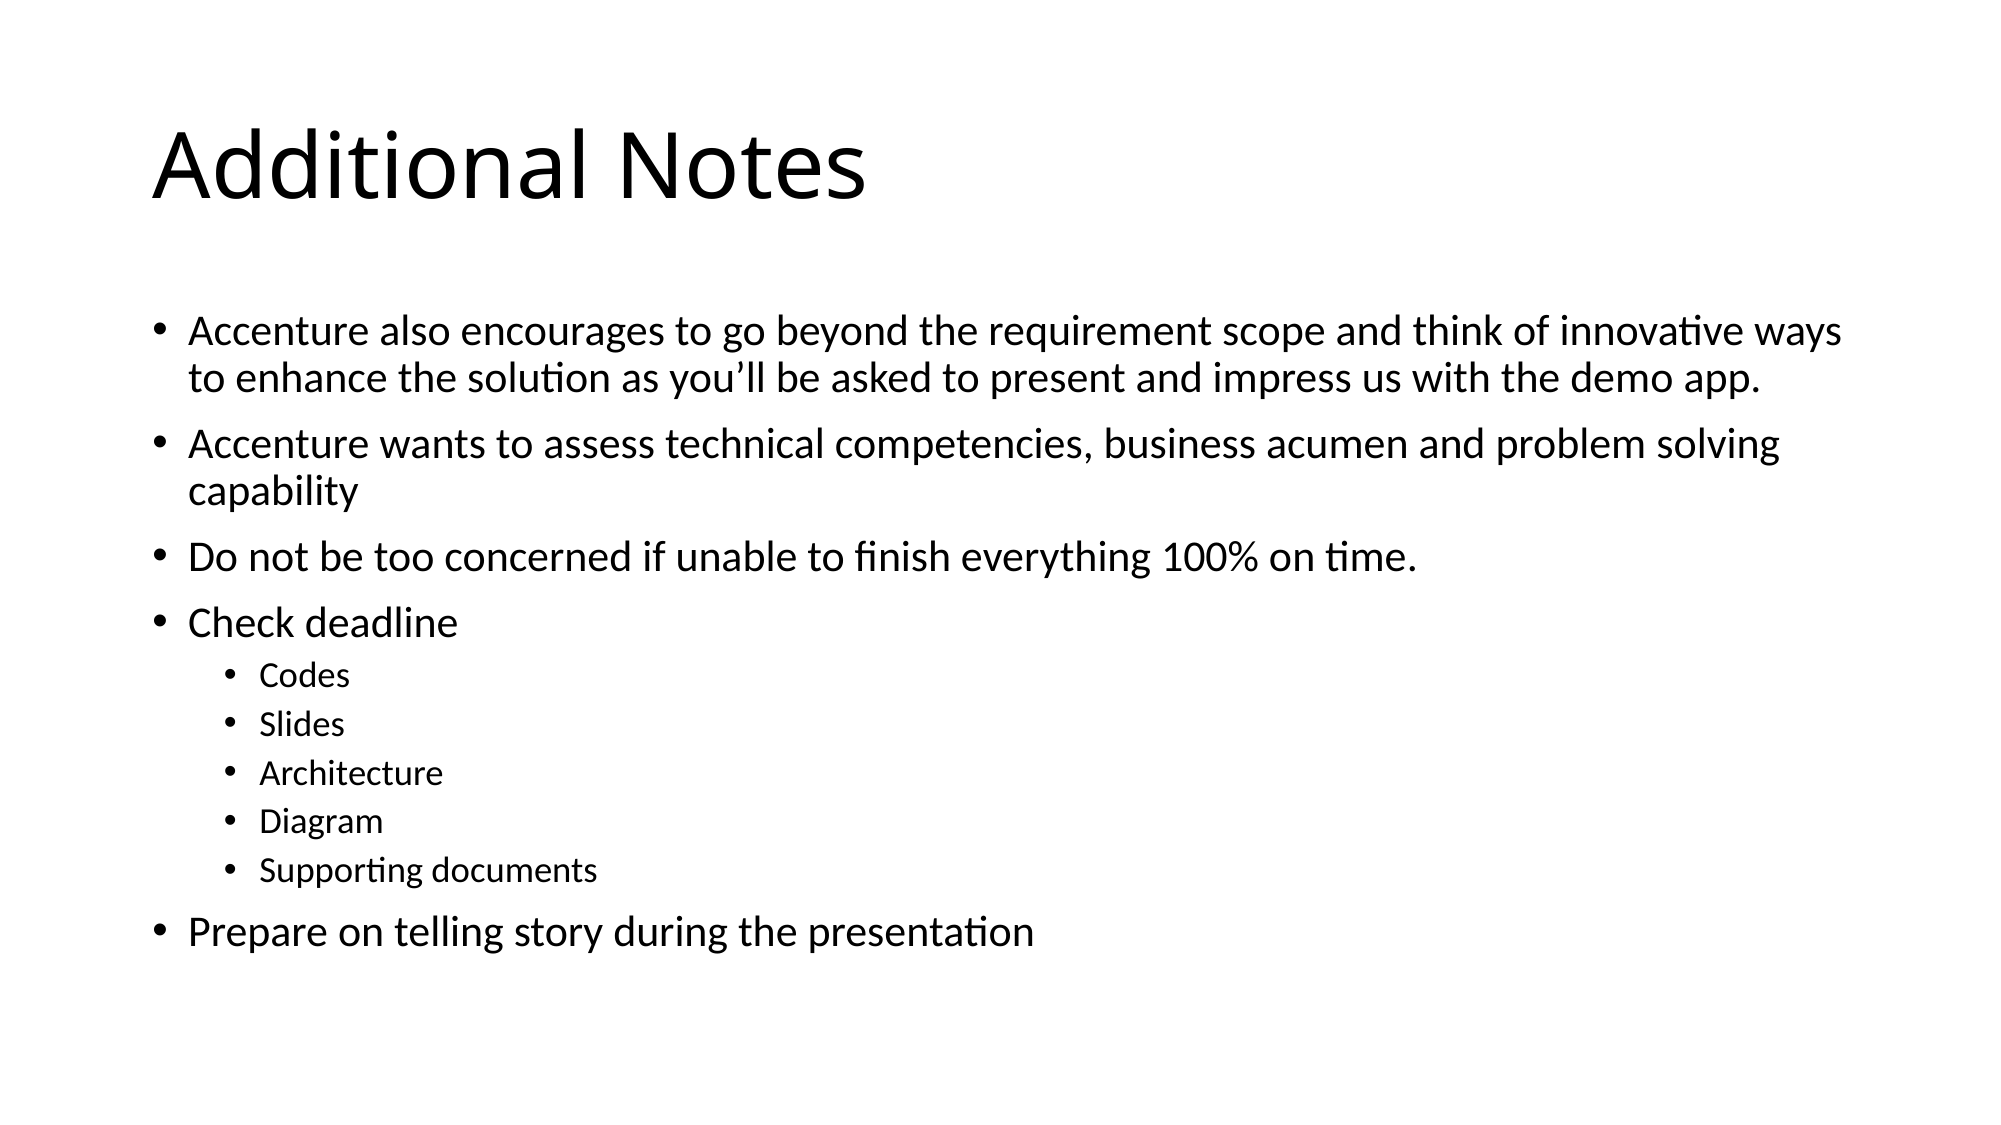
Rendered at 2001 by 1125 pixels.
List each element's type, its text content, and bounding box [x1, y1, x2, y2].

title Additional Notes [137, 59, 1863, 278]
list Accenture also encourages to go beyond the requirement scope and think of innovative ways to enhance the solution as you’ll be asked to present and impress us with the demo app. Accenture wants to assess technical competencies, business acumen and problem solving capability Do not be too concerned if unable to finish everything 100% on time. Check deadline Codes Slides Architecture Diagram Supporting documents Prepare on telling story during the presentation [137, 299, 1863, 1014]
